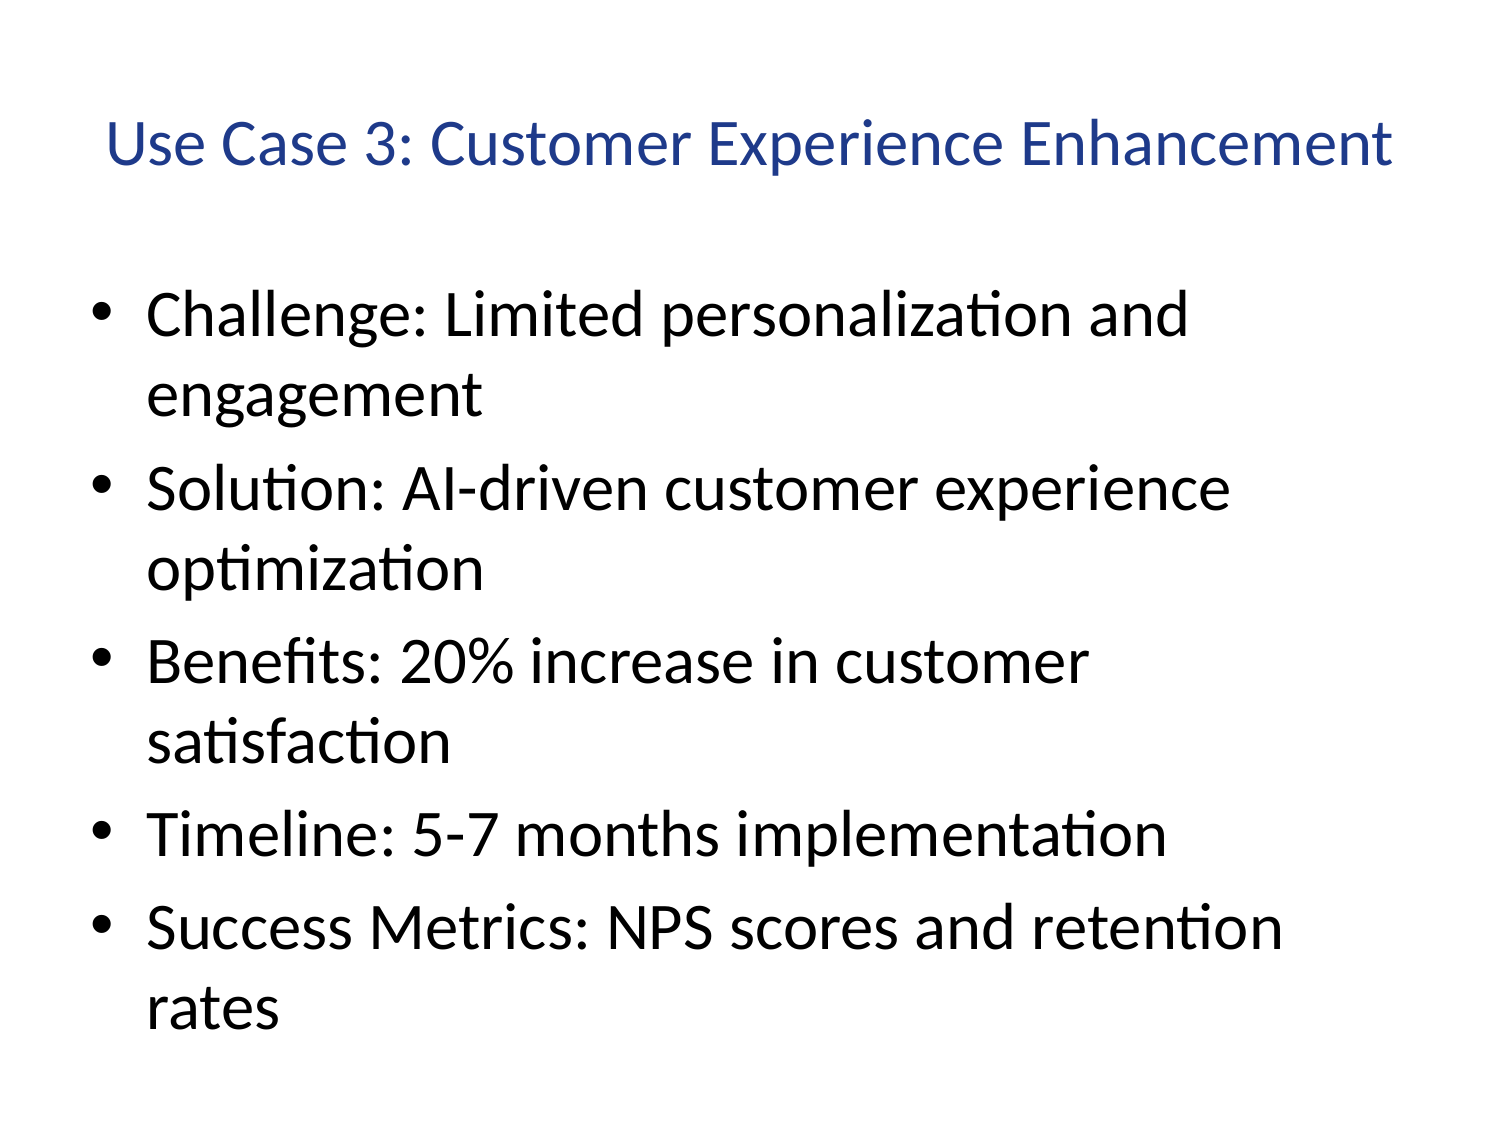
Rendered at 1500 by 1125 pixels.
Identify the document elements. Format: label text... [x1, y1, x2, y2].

list Challenge: Limited personalization and engagement Solution: AI-driven customer experience optimization Benefits: 20% increase in customer satisfaction Timeline: 5-7 months implementation Success Metrics: NPS scores and retention rates [75, 262, 1425, 1005]
title Use Case 3: Customer Experience Enhancement [75, 45, 1425, 233]
